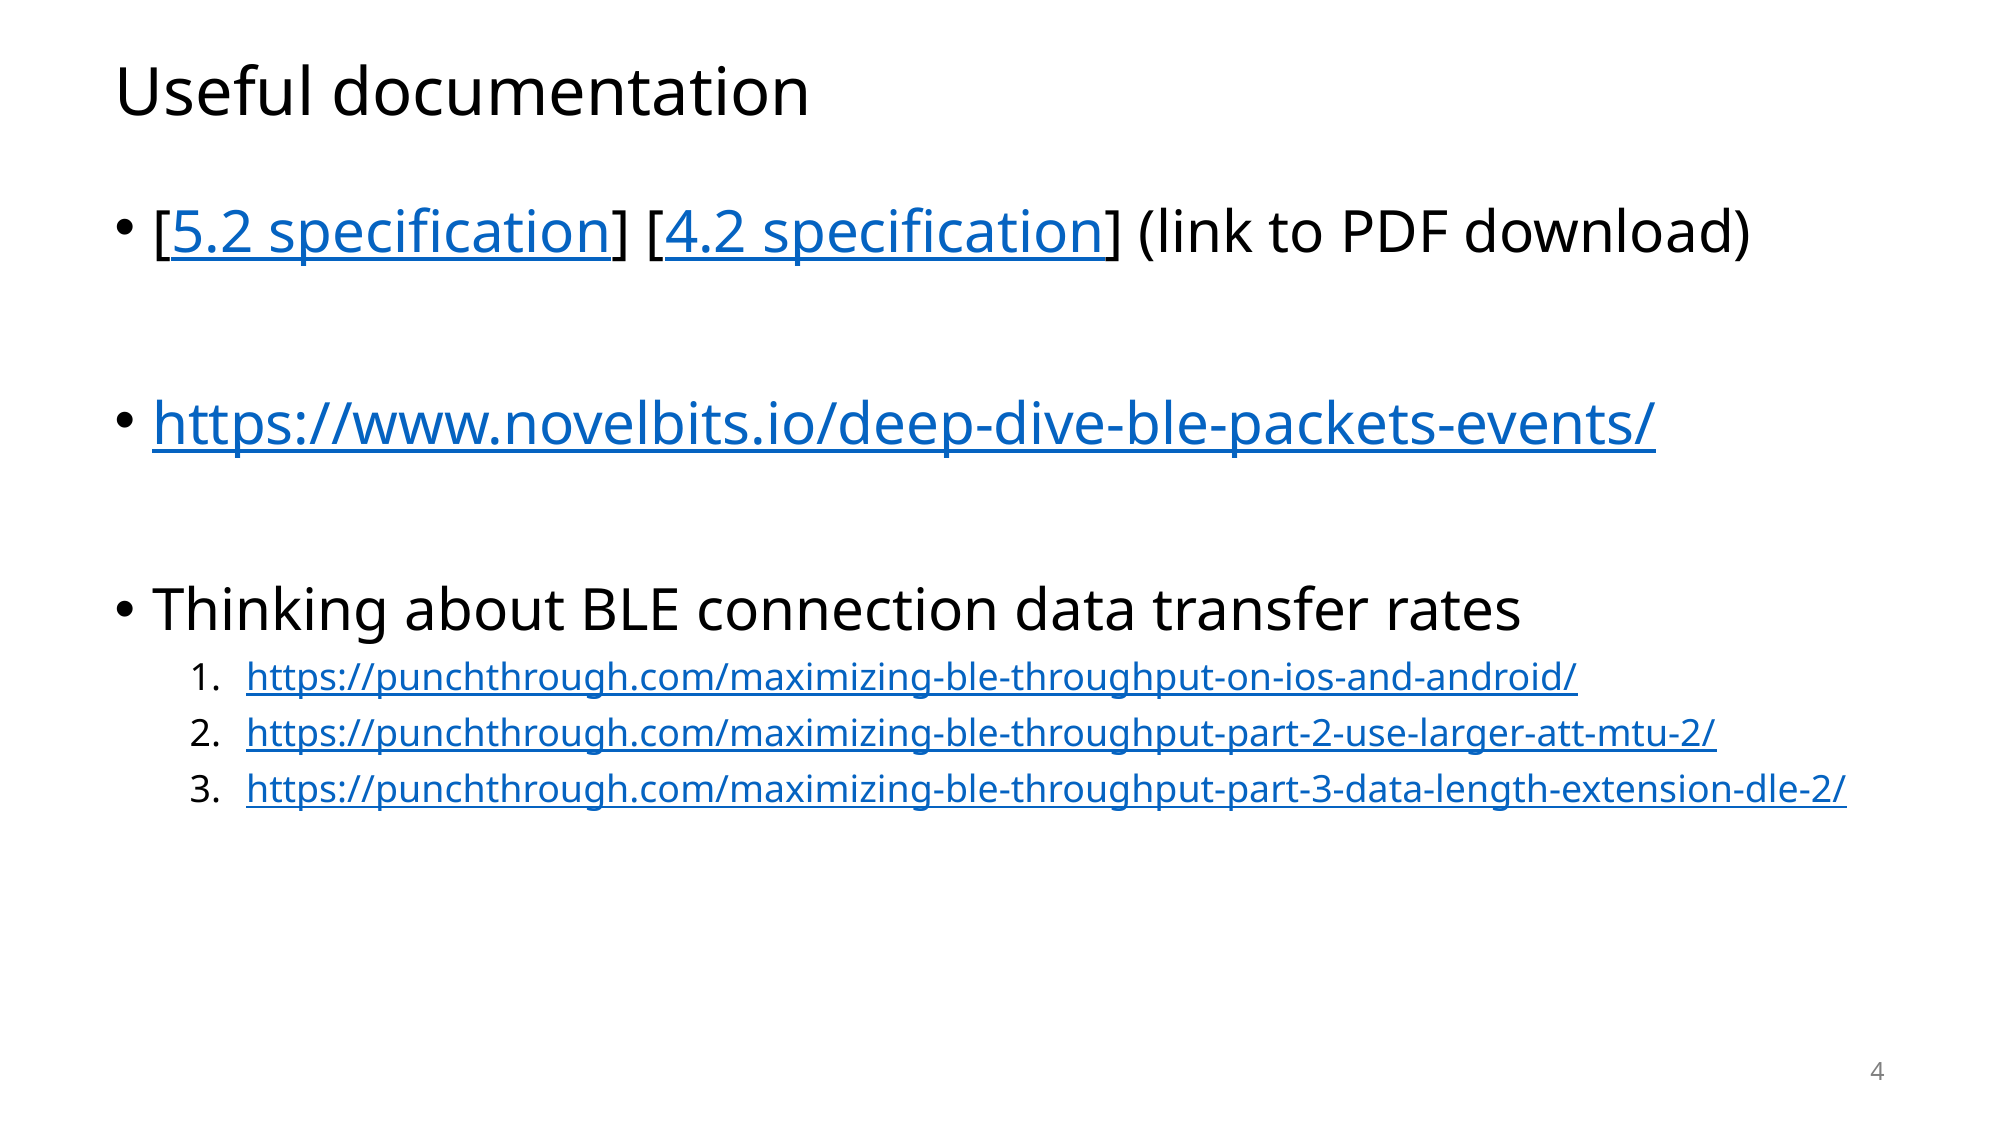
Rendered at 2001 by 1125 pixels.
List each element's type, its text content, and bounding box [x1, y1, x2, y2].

slide_number 4 [1749, 1042, 1900, 1103]
title Useful documentation [99, 37, 1900, 150]
list [5.2 specification] [4.2 specification] (link to PDF download) https://www.novelbits.io/deep-dive-ble-packets-events/ Thinking about BLE connection data transfer rates https://punchthrough.com/maximizing-ble-throughput-on-ios-and-android/ https://punchthrough.com/maximizing-ble-throughput-part-2-use-larger-att-mtu-2/ https://punchthrough.com/maximizing-ble-throughput-part-3-data-length-extension-dle-2/ [99, 187, 1900, 1013]
